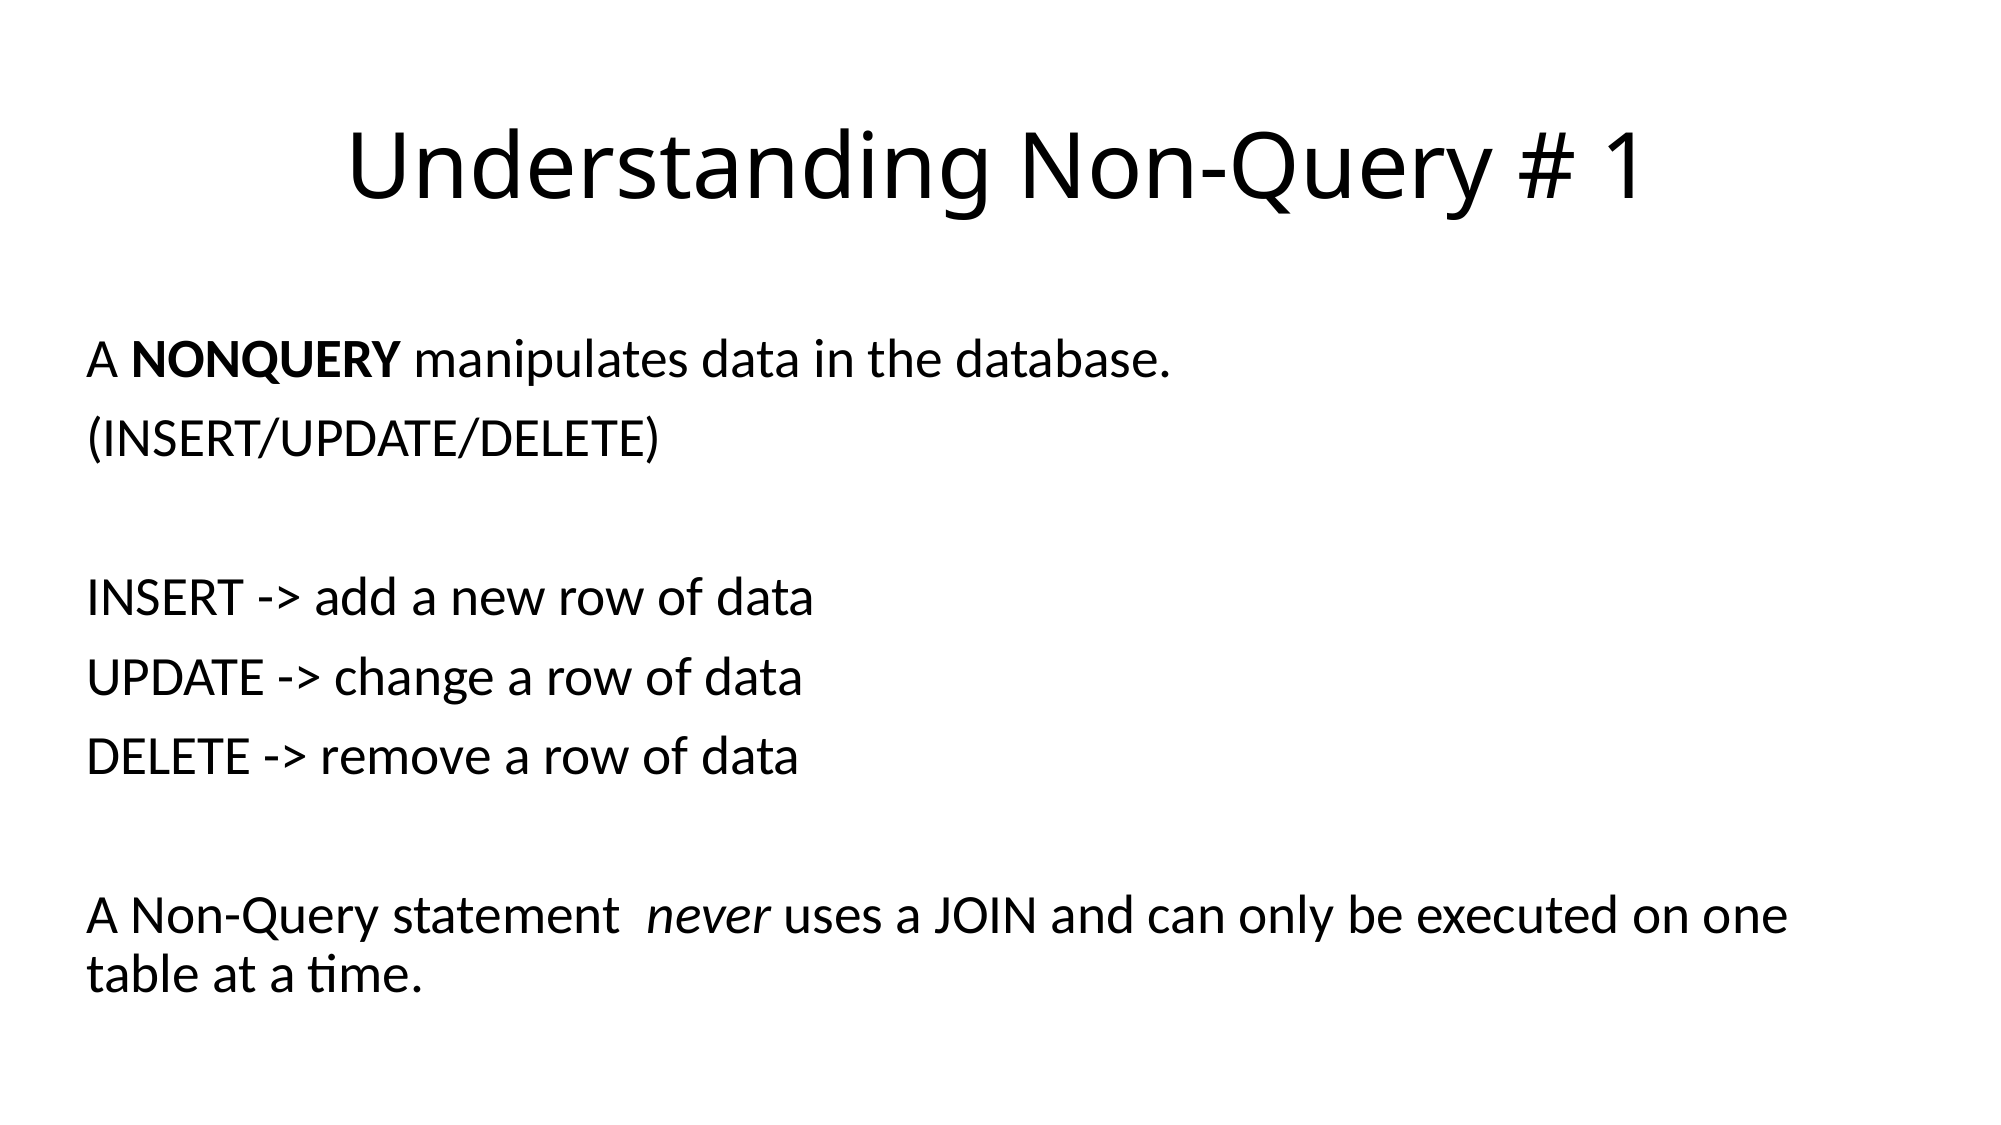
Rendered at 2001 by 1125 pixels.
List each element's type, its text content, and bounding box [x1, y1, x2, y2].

title Understanding Non-Query # 1 [137, 59, 1863, 235]
list A NONQUERY manipulates data in the database. (INSERT/UPDATE/DELETE) INSERT -> add a new row of data UPDATE -> change a row of data DELETE -> remove a row of data A Non-Query statement never uses a JOIN and can only be executed on one table at a time. [71, 235, 1863, 1014]
